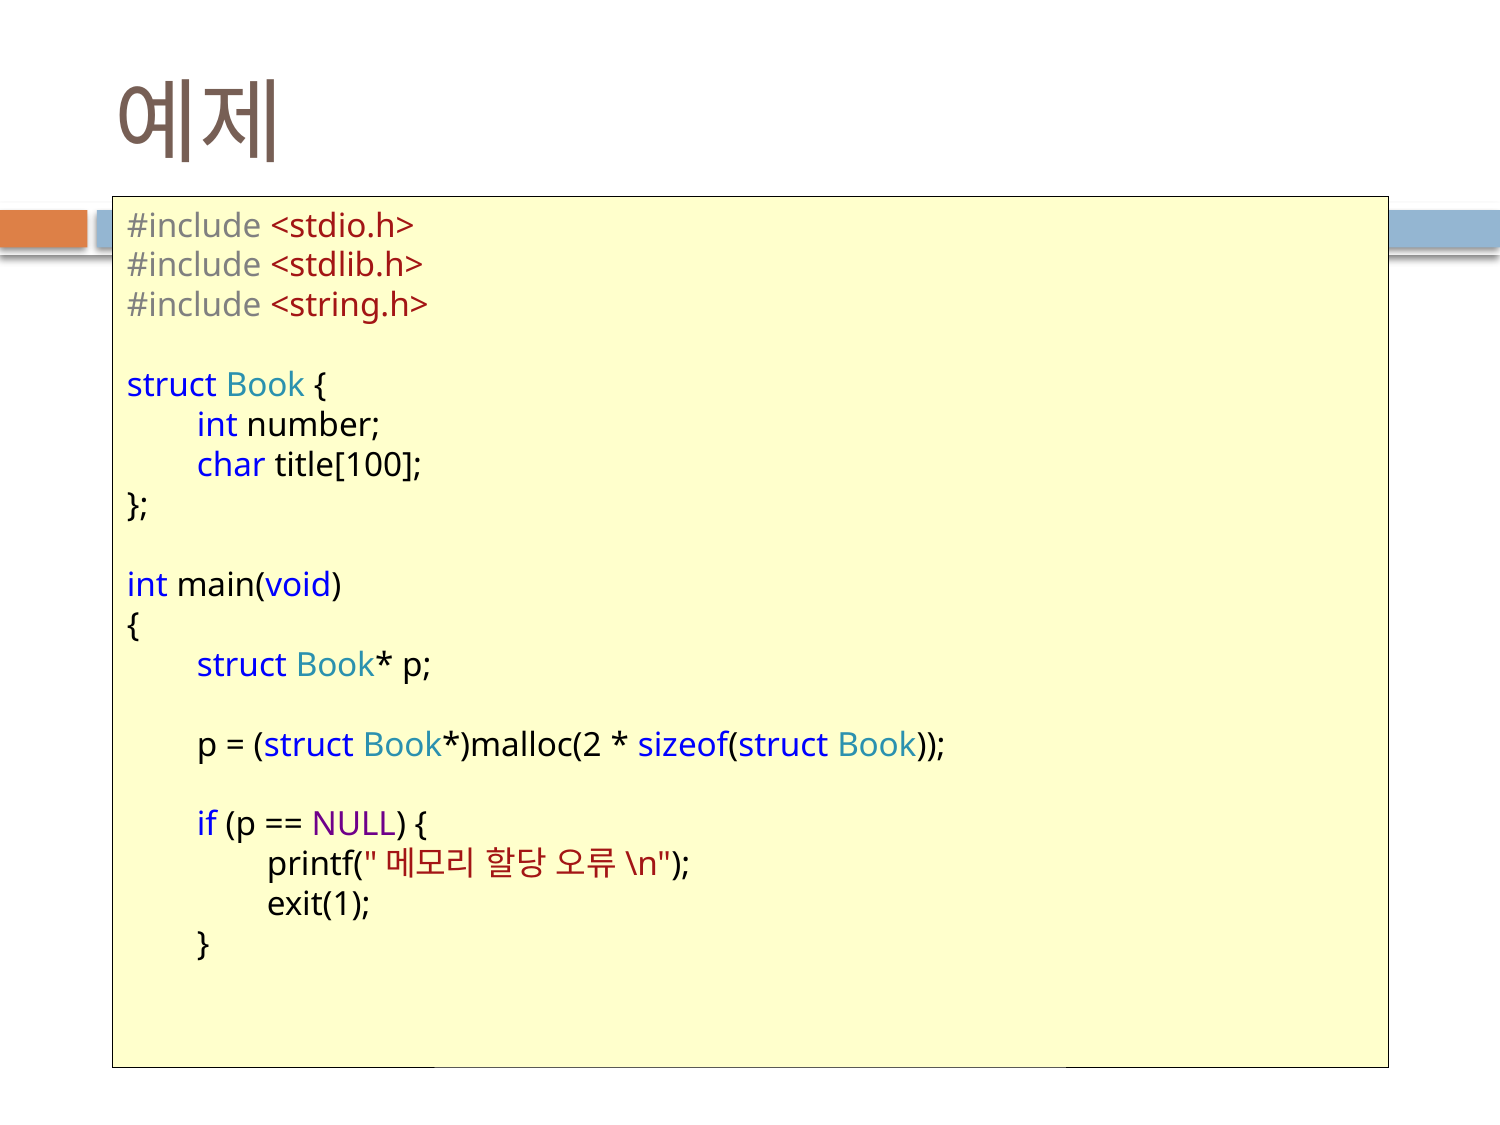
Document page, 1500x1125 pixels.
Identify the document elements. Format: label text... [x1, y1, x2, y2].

text_box #include <stdio.h> #include <stdlib.h> #include <string.h> struct Book { int number; char title[100]; }; int main(void) { struct Book* p; p = (struct Book*)malloc(2 * sizeof(struct Book)); if (p == NULL) { printf("메모리 할당 오류\n"); exit(1); } [112, 196, 1388, 1068]
title 예제 [99, 37, 1438, 200]
